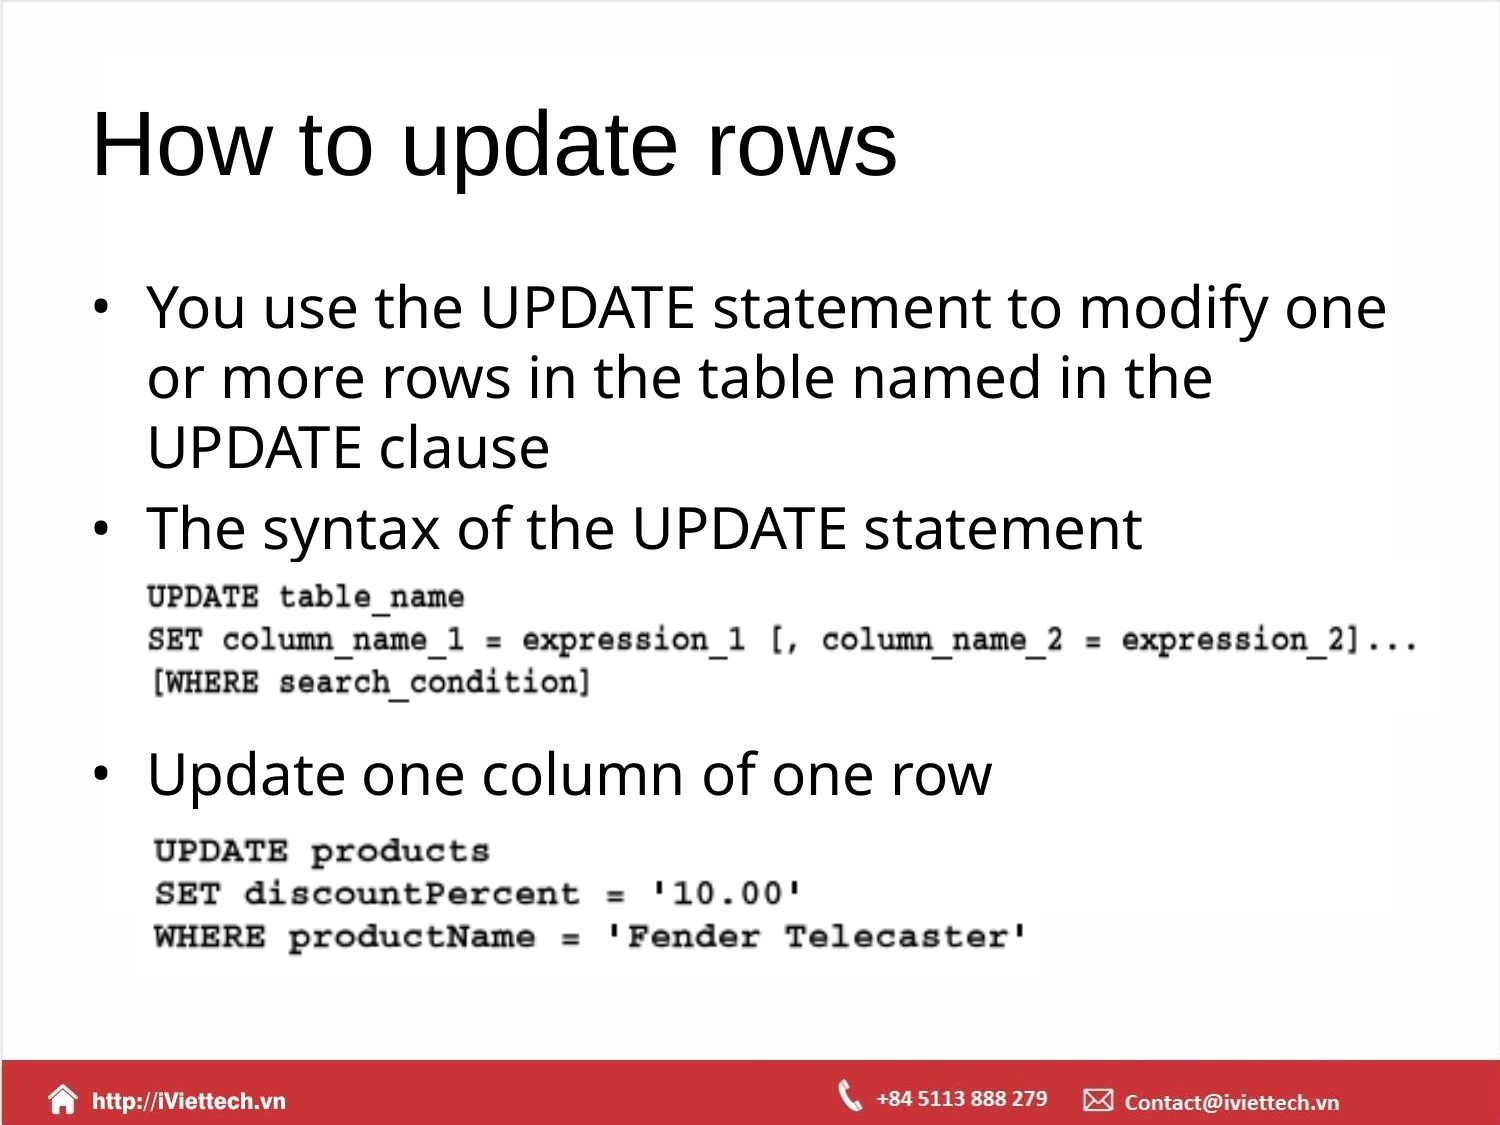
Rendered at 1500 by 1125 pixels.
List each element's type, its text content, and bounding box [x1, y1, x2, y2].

title How to update rows [75, 45, 1425, 233]
picture [0, 0, 1500, 1125]
list You use the UPDATE statement to modify one or more rows in the table named in the UPDATE clause The syntax of the UPDATE statement Update one column of one row [75, 262, 1425, 1005]
